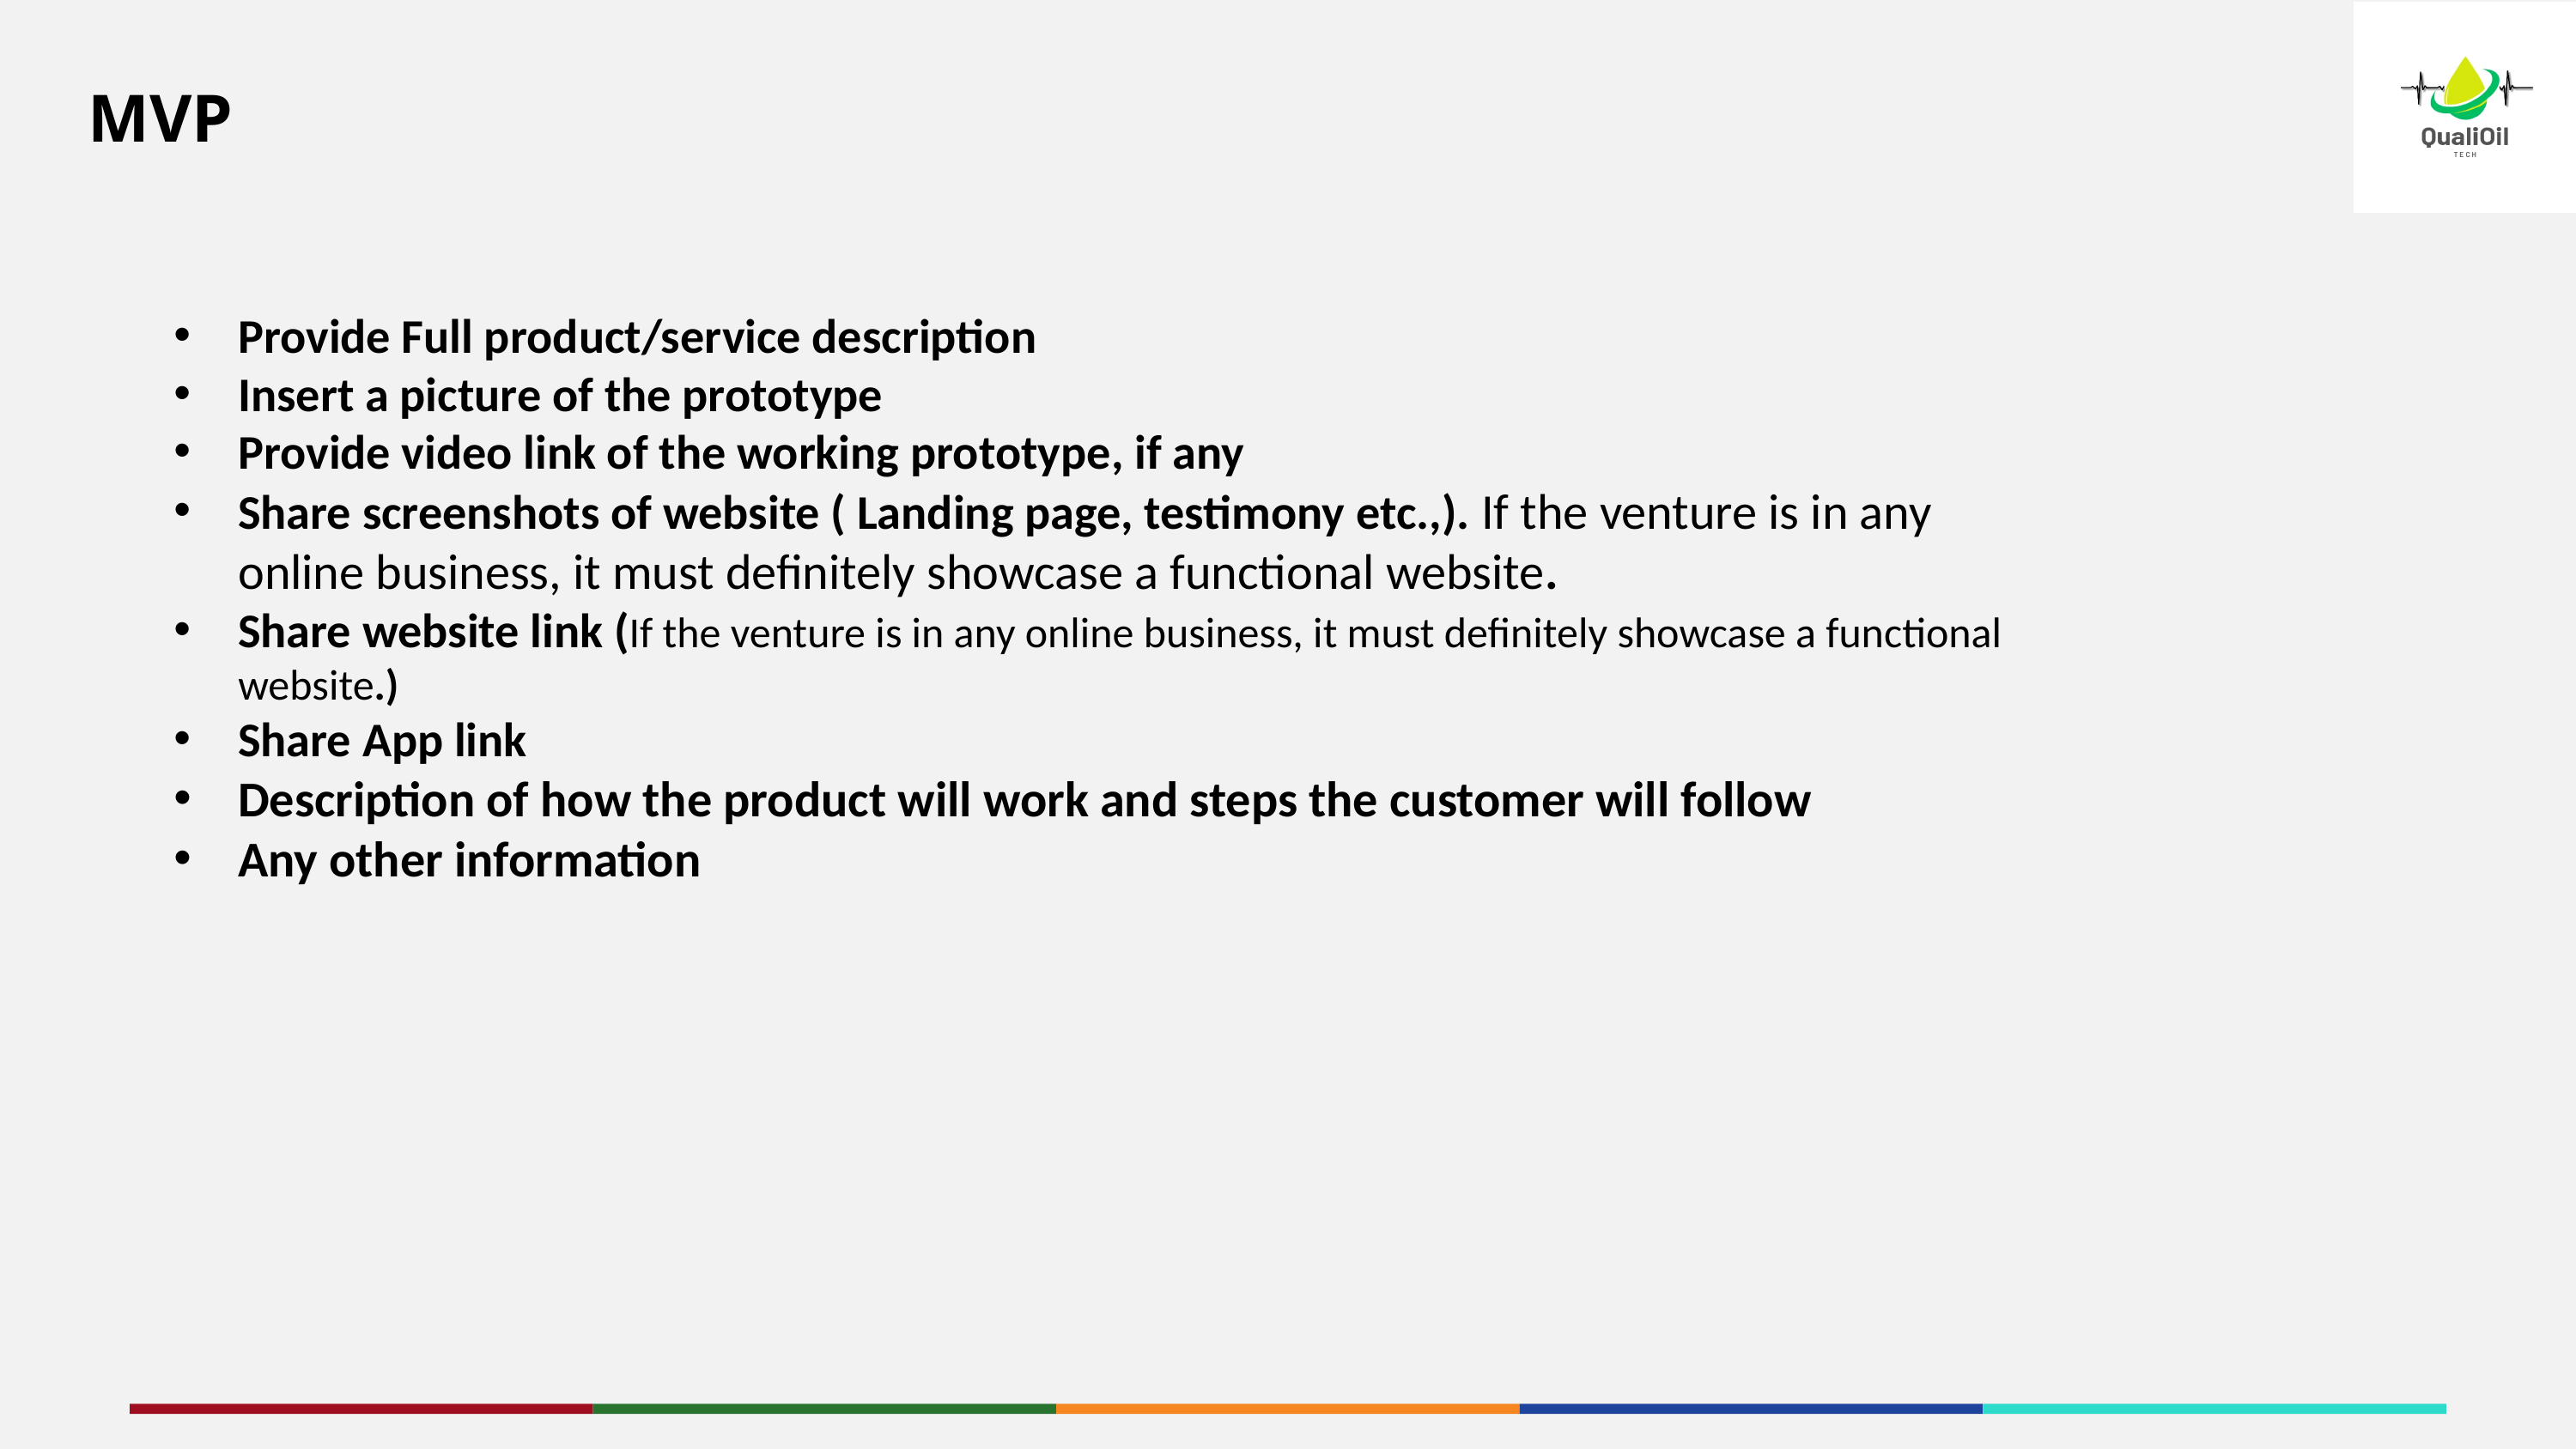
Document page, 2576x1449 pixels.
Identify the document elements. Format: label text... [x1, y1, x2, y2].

title MVP [75, 70, 665, 162]
picture [2354, 2, 2576, 213]
text_box Provide Full product/service description Insert a picture of the prototype Provide video link of the working prototype, if any Share screenshots of website ( Landing page, testimony etc.,). If the venture is in any online business, it must definitely showcase a functional website. Share website link (If the venture is in any online business, it must definitely showcase a functional website.) Share App link Description of how the product will work and steps the customer will follow Any other information [161, 299, 2018, 1009]
